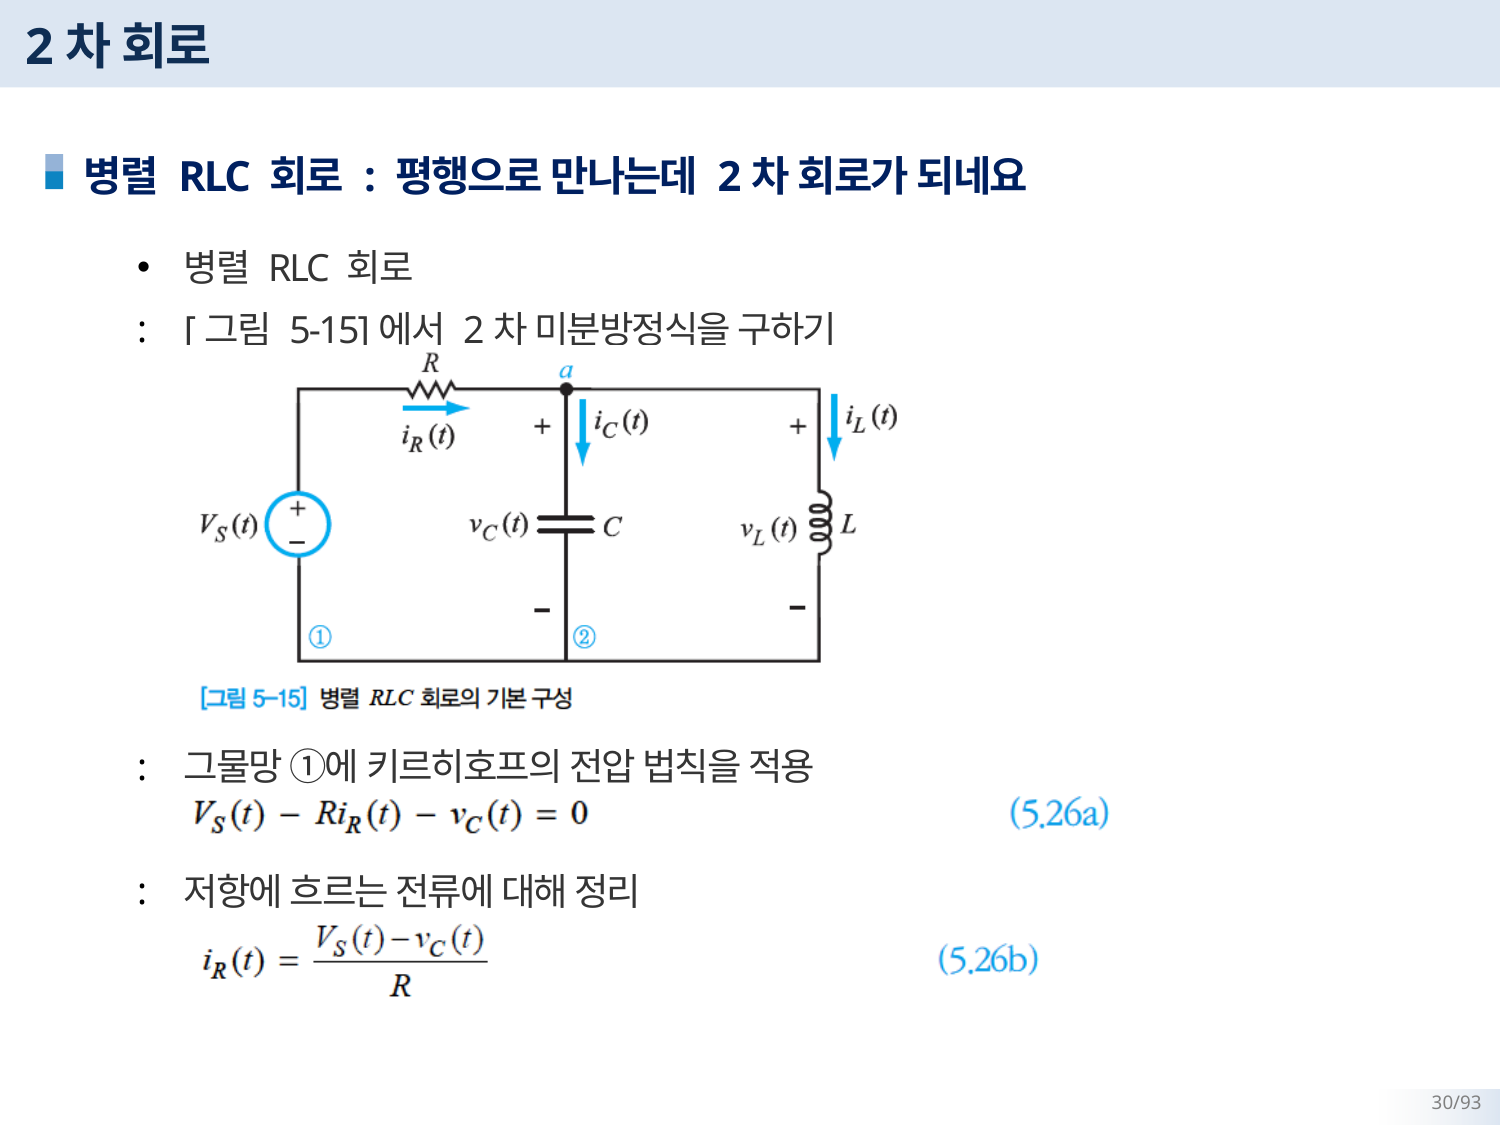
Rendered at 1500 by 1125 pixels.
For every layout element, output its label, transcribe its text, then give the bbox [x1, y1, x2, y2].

picture [194, 917, 1046, 1005]
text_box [45, 136, 1450, 204]
title 2차 회로 [10, 5, 1288, 84]
picture [184, 791, 1117, 838]
picture [184, 344, 906, 717]
text_box 병렬 RLC 회로 [그림 5-15]에서 2차 미분방정식을 구하기 그물망 ①에 키르히호프의 전압 법칙을 적용 저항에 흐르는 전류에 대해 정리 [122, 231, 1447, 1055]
